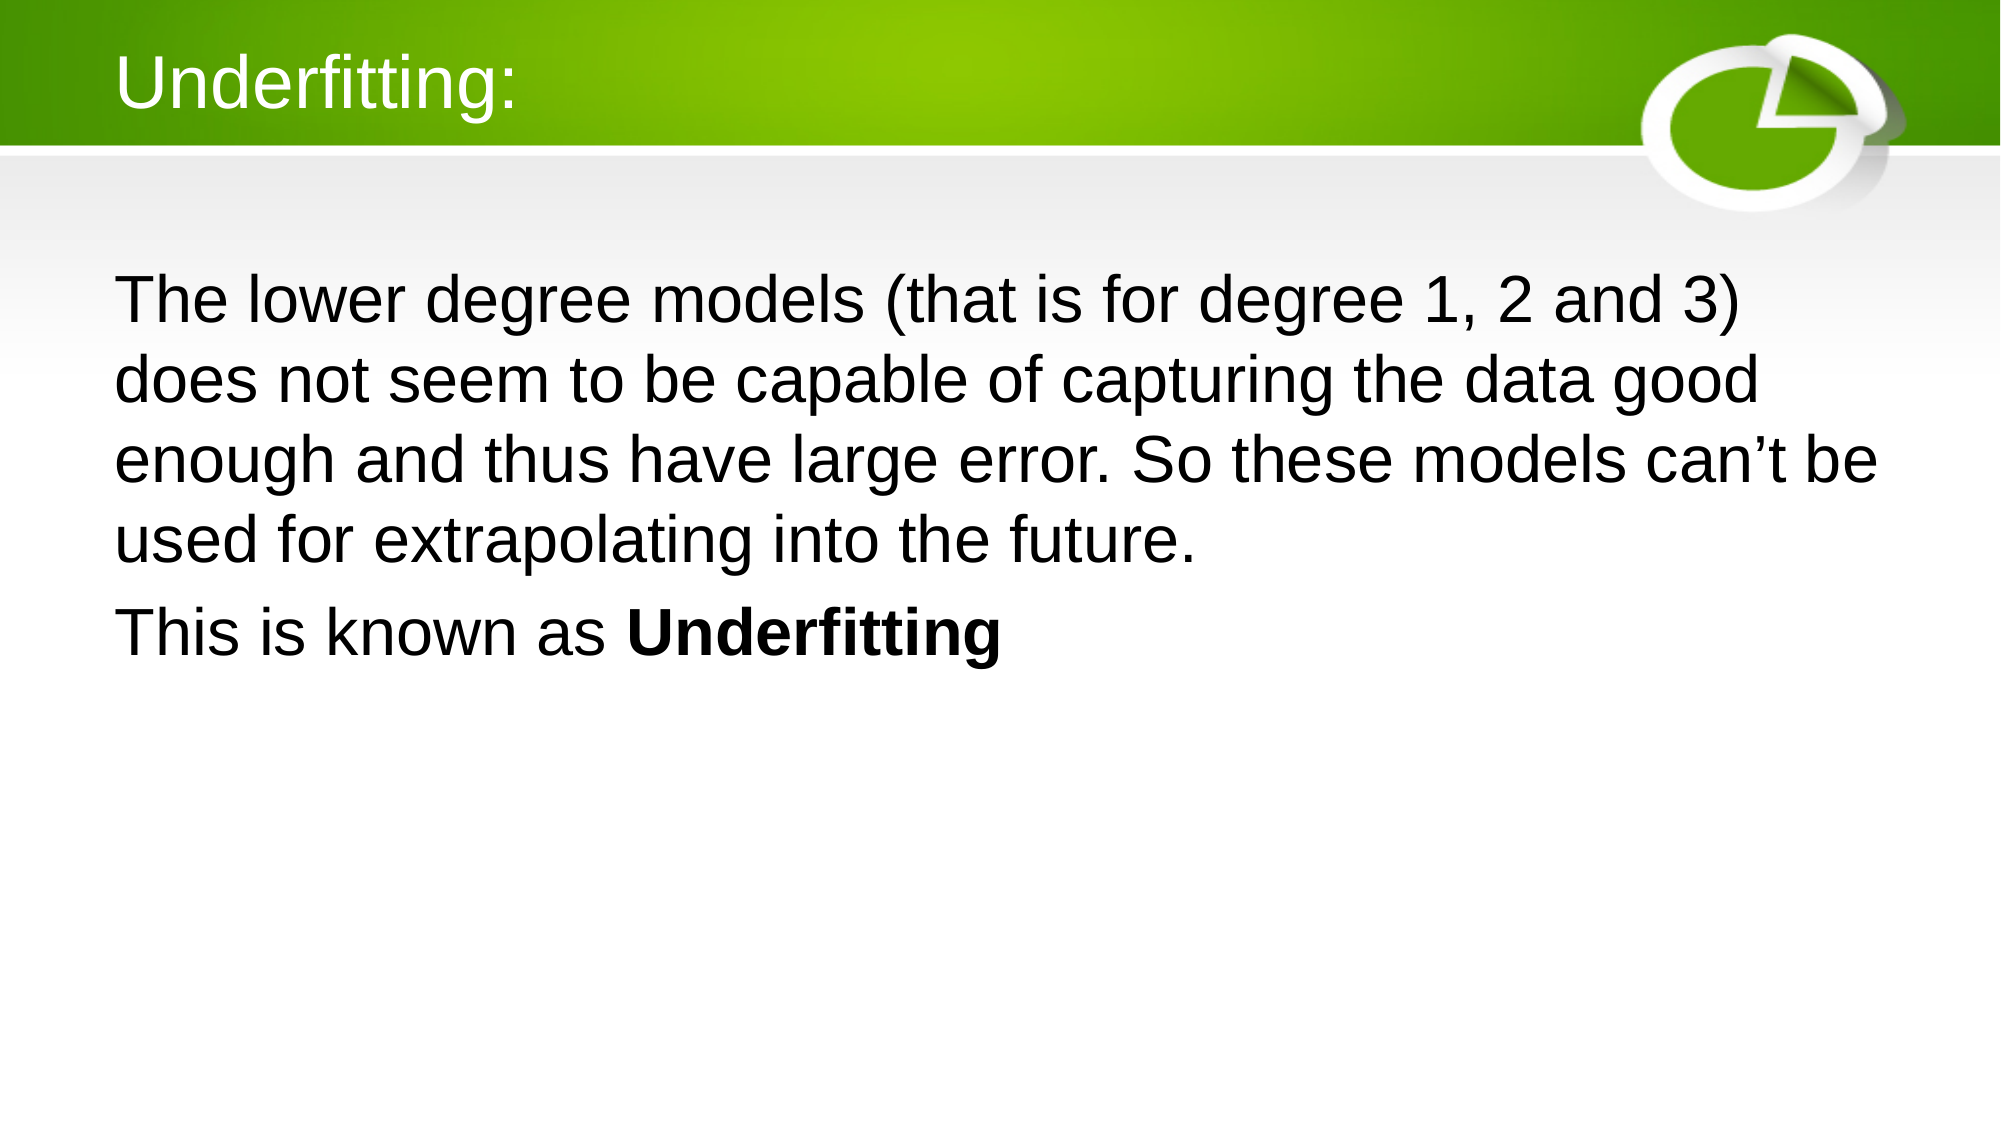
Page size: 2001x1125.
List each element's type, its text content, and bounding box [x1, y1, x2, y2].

list The lower degree models (that is for degree 1, 2 and 3) does not seem to be capable of capturing the data good enough and thus have large error. So these models can’t be used for extrapolating into the future. This is known as Underfitting [99, 247, 1901, 1061]
title Underfitting: [99, 30, 1901, 127]
picture [0, 0, 2001, 1125]
